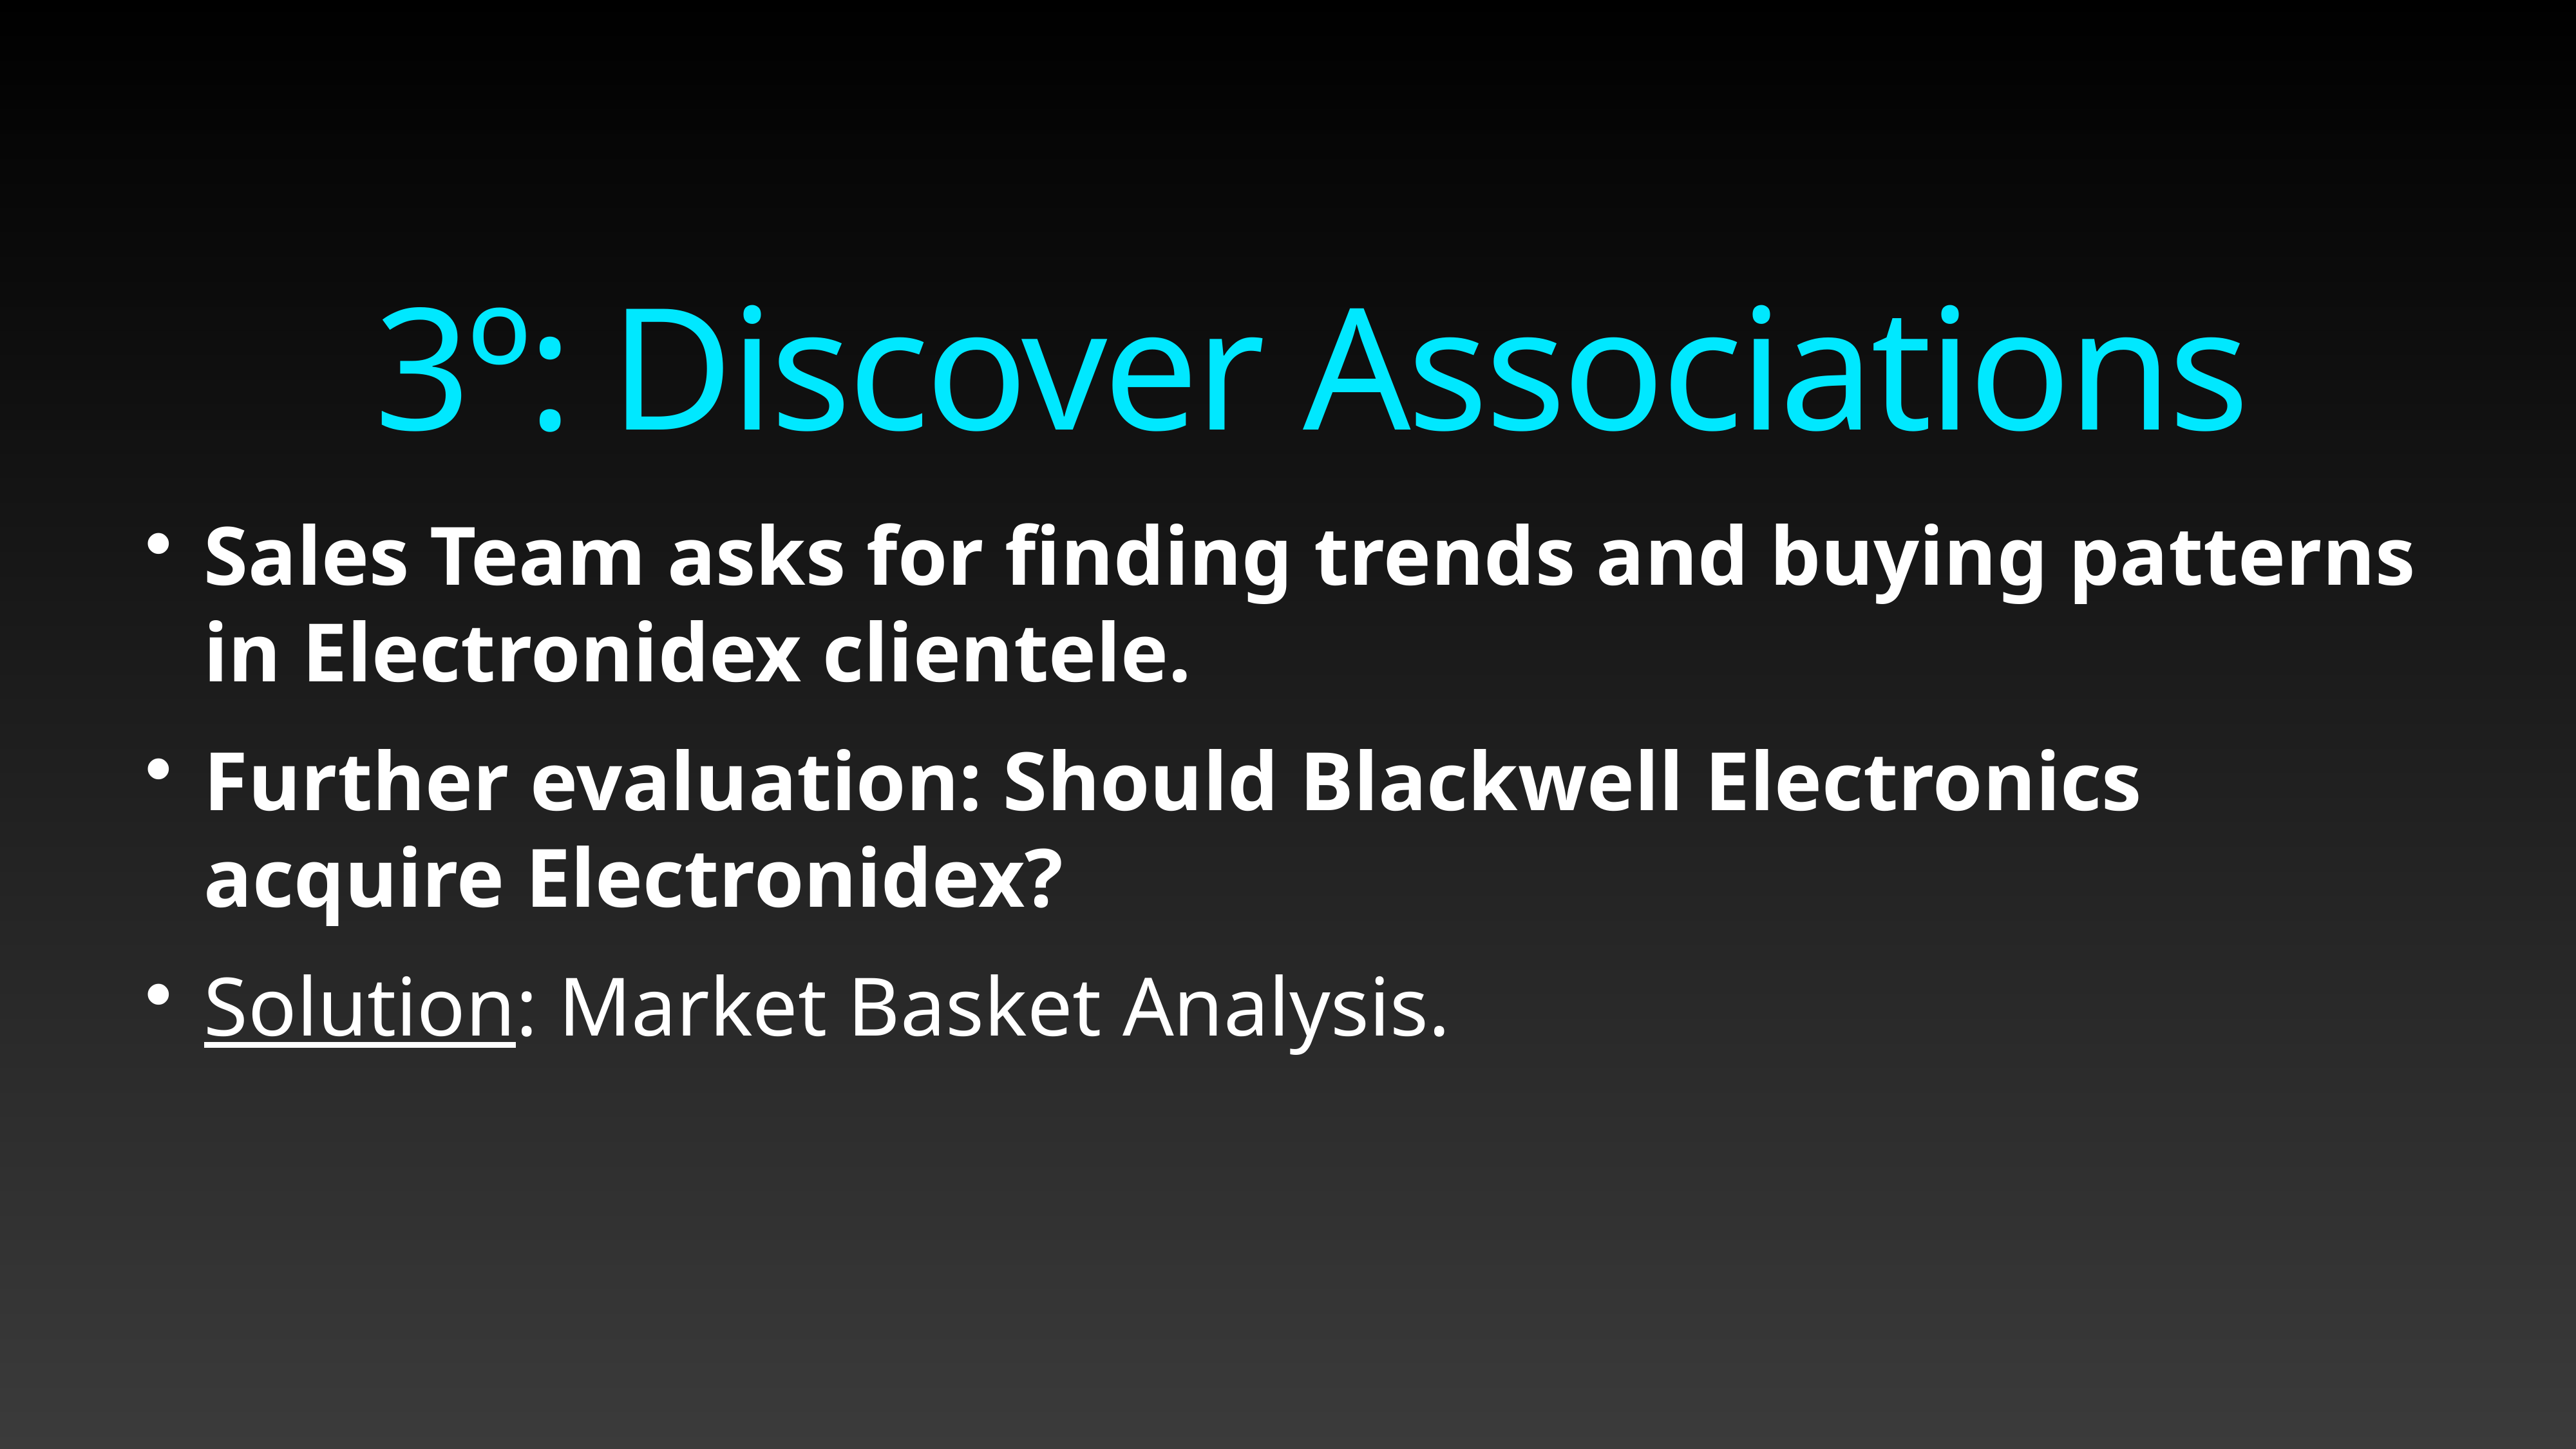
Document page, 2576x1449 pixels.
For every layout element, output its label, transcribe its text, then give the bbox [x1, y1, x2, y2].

text_box 3º: Discover Associations [134, 0, 2442, 468]
list Sales Team asks for finding trends and buying patterns in Electronidex clientele. Further evaluation: Should Blackwell Electronics acquire Electronidex? Solution: Market Basket Analysis. [139, 498, 2437, 1449]
